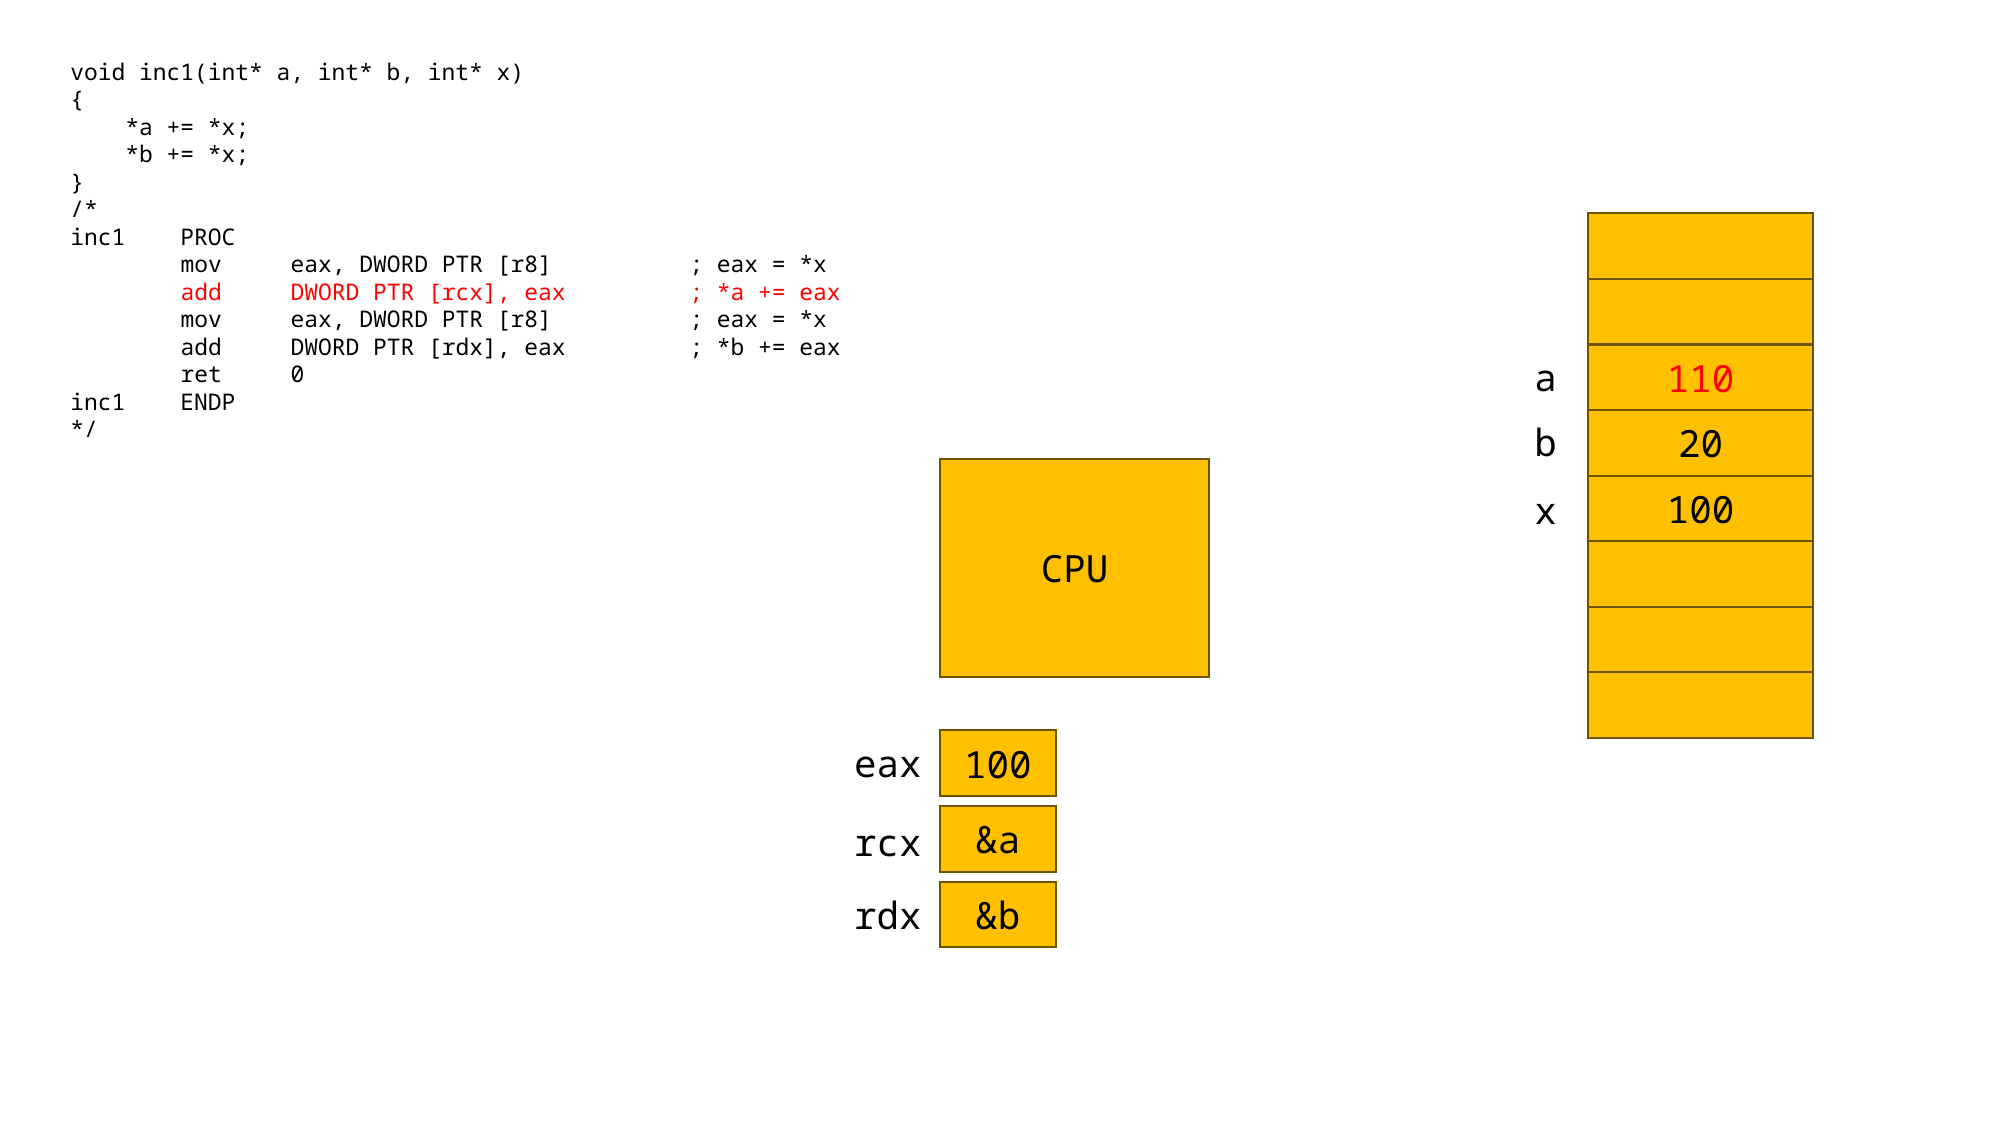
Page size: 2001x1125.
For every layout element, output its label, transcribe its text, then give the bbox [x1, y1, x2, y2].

text_box [1587, 278, 1814, 343]
text_box rcx [839, 811, 941, 871]
text_box CPU [939, 458, 1210, 678]
text_box x [1519, 479, 1600, 540]
text_box 20 [1587, 409, 1814, 475]
text_box [1587, 606, 1814, 671]
text_box 110 [1587, 343, 1814, 409]
text_box b [1519, 411, 1600, 472]
text_box 100 [1587, 475, 1814, 540]
text_box &a [939, 805, 1057, 873]
text_box &b [939, 881, 1057, 948]
text_box void inc1(int* a, int* b, int* x) { *a += *x; *b += *x; } /* inc1 PROC mov eax, DWORD PTR [r8] ; eax = *x add DWORD PTR [rcx], eax ; *a += eax mov eax, DWORD PTR [r8] ; eax = *x add DWORD PTR [rdx], eax ; *b += eax ret 0 inc1 ENDP */ [55, 50, 1056, 450]
text_box rdx [839, 884, 941, 945]
text_box 100 [939, 729, 1057, 797]
text_box [1587, 540, 1814, 606]
text_box a [1519, 346, 1600, 407]
text_box [1587, 671, 1814, 739]
text_box eax [839, 732, 941, 793]
text_box [1587, 212, 1814, 278]
